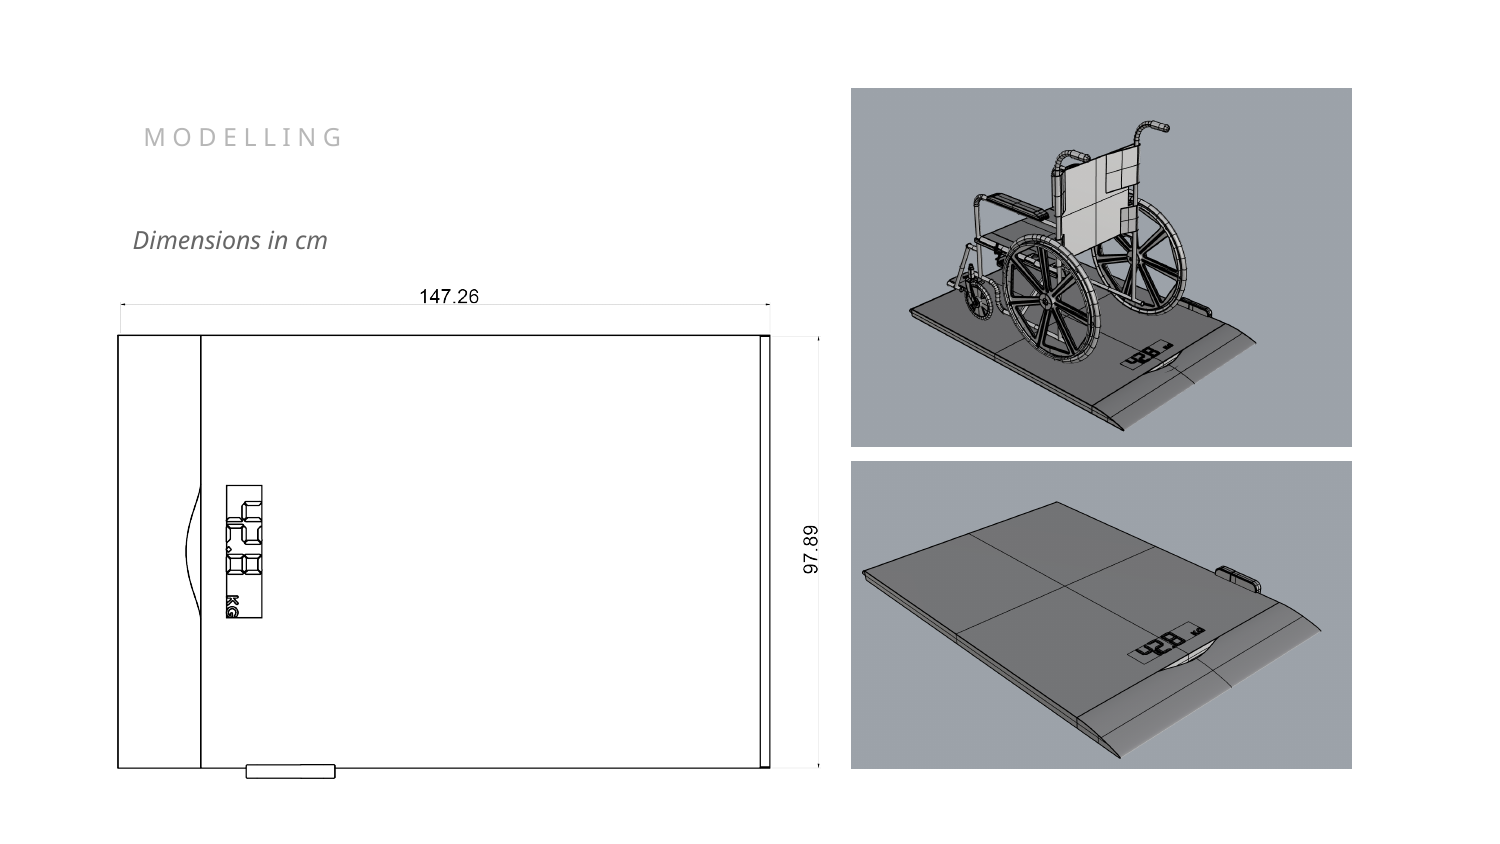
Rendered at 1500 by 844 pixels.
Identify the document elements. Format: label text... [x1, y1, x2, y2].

text_box Dimensions in cm [117, 205, 846, 274]
picture [851, 461, 1352, 769]
picture [851, 88, 1352, 447]
text_box M O D E L L I N G [0, 101, 500, 170]
picture [117, 283, 825, 779]
